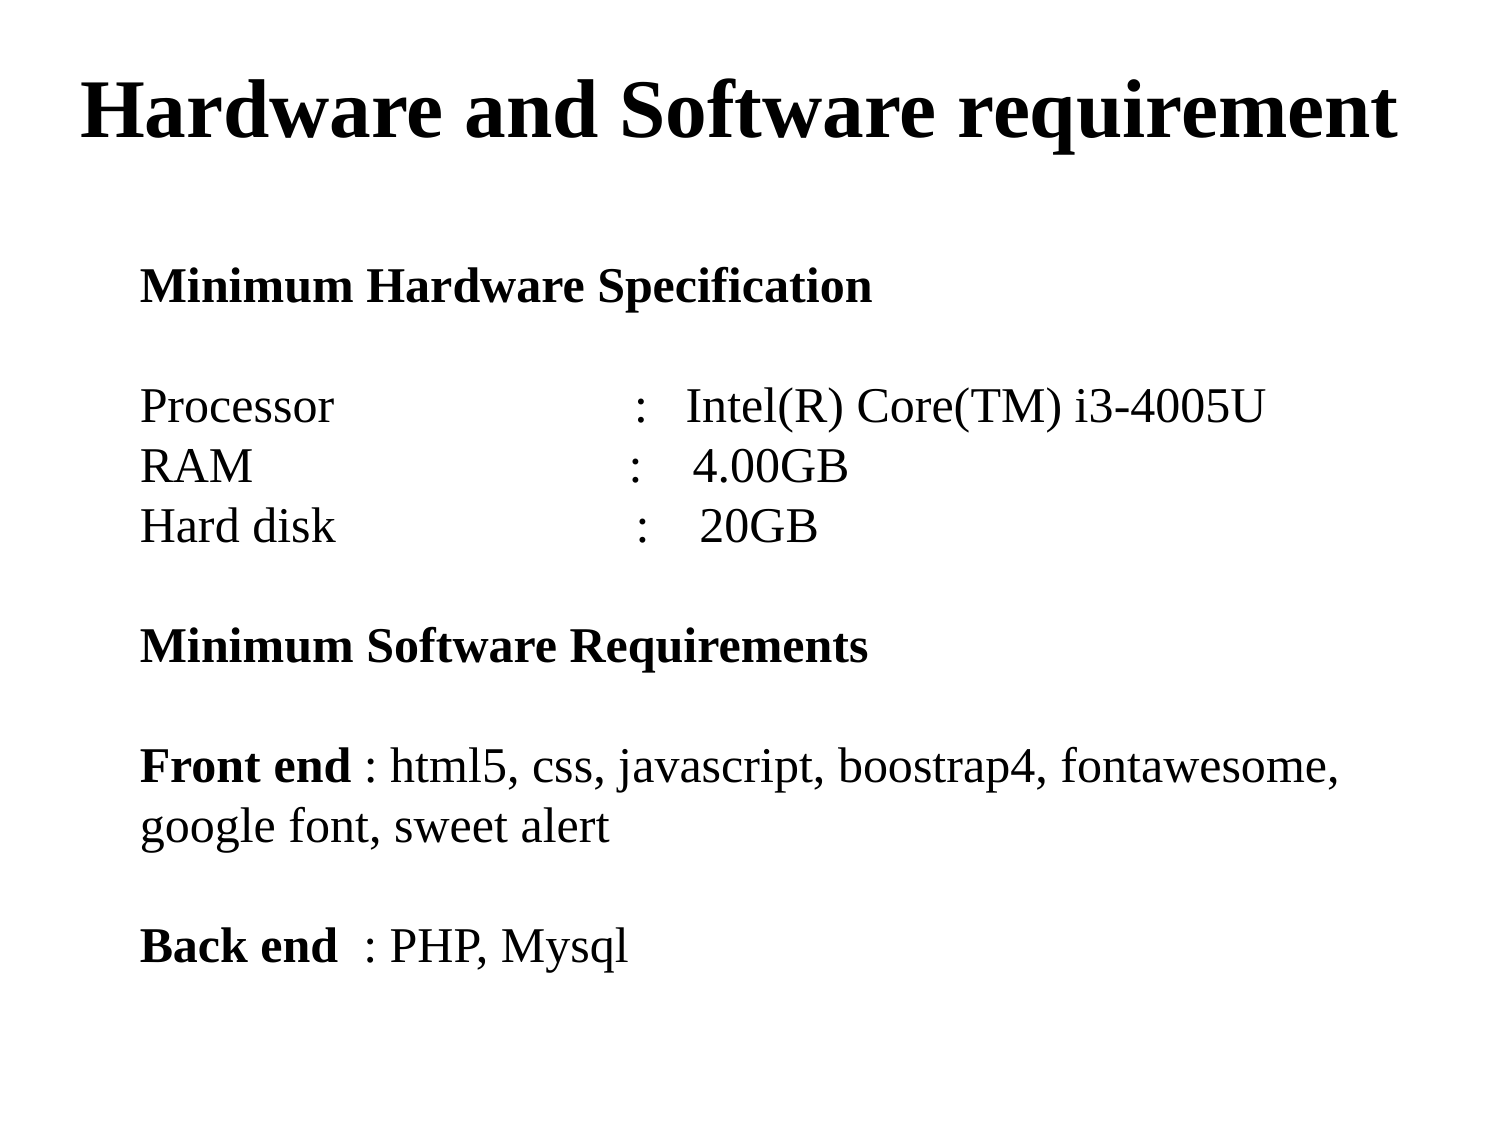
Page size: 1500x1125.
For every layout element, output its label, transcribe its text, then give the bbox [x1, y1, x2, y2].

text_box Minimum Hardware Specification Processor : Intel(R) Core(TM) i3-4005U RAM : 4.00GB Hard disk : 20GB Minimum Software Requirements Front end : html5, css, javascript, boostrap4, fontawesome, google font, sweet alert Back end : PHP, Mysql [125, 184, 1363, 980]
text_box Hardware and Software requirement [62, 46, 1438, 162]
